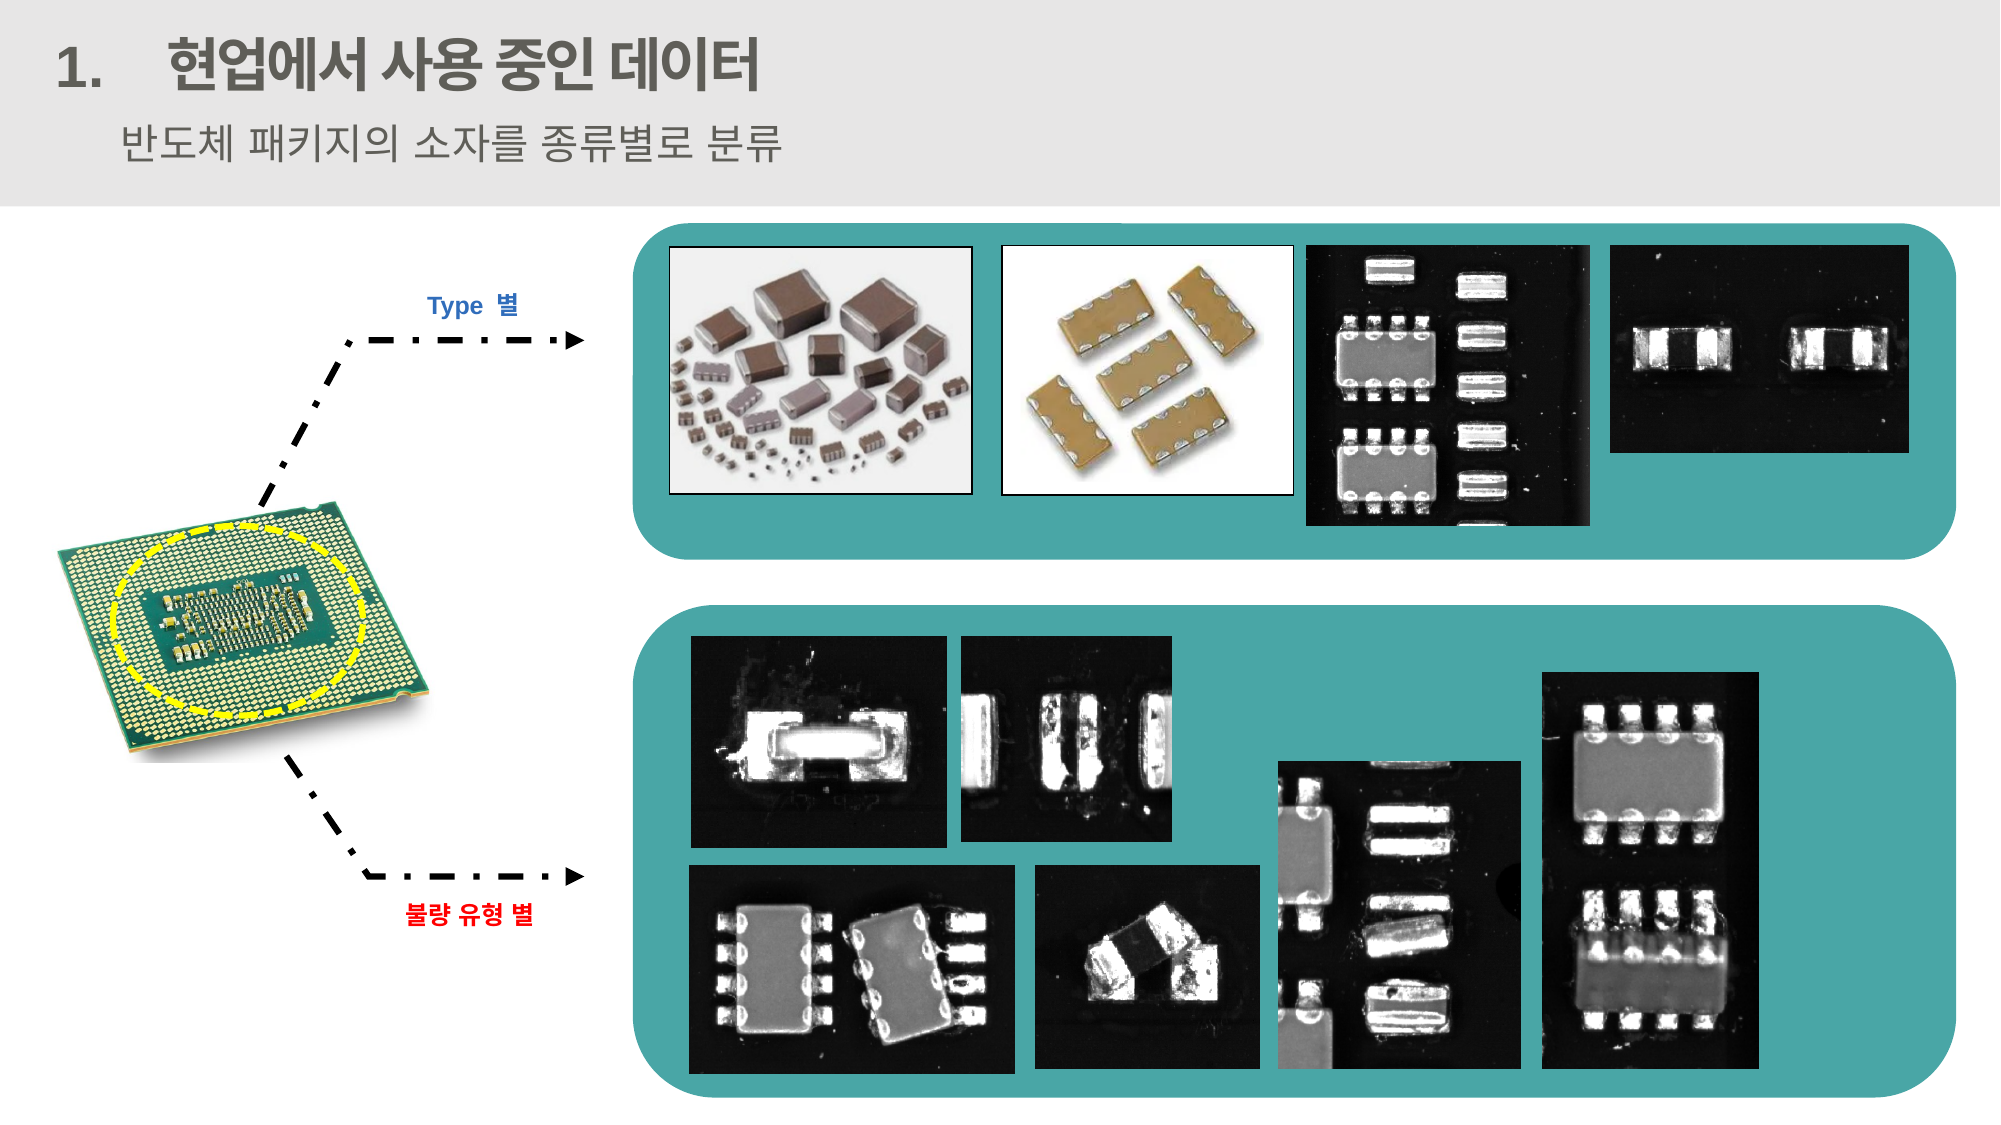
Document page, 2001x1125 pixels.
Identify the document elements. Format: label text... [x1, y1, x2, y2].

text_box [631, 603, 1958, 1099]
text_box Type 별 [412, 282, 535, 327]
text_box [289, 763, 585, 883]
text_box [267, 334, 585, 491]
picture [1278, 761, 1521, 1069]
picture [670, 247, 972, 494]
picture [689, 865, 1015, 1074]
picture [1035, 865, 1260, 1069]
text_box 1. [40, 21, 120, 107]
picture [1306, 245, 1590, 526]
picture [50, 491, 438, 763]
picture [1542, 672, 1759, 1069]
picture [691, 635, 947, 848]
picture [961, 635, 1172, 842]
text_box [0, 0, 2000, 207]
text_box [631, 222, 1958, 561]
picture [1610, 245, 1909, 453]
picture [1002, 246, 1293, 495]
text_box 불량 유형 별 [390, 891, 550, 937]
text_box 반도체 패키지의 소자를 종류별로 분류 [106, 110, 799, 175]
text_box 현업에서 사용 중인 데이터 [151, 20, 778, 106]
